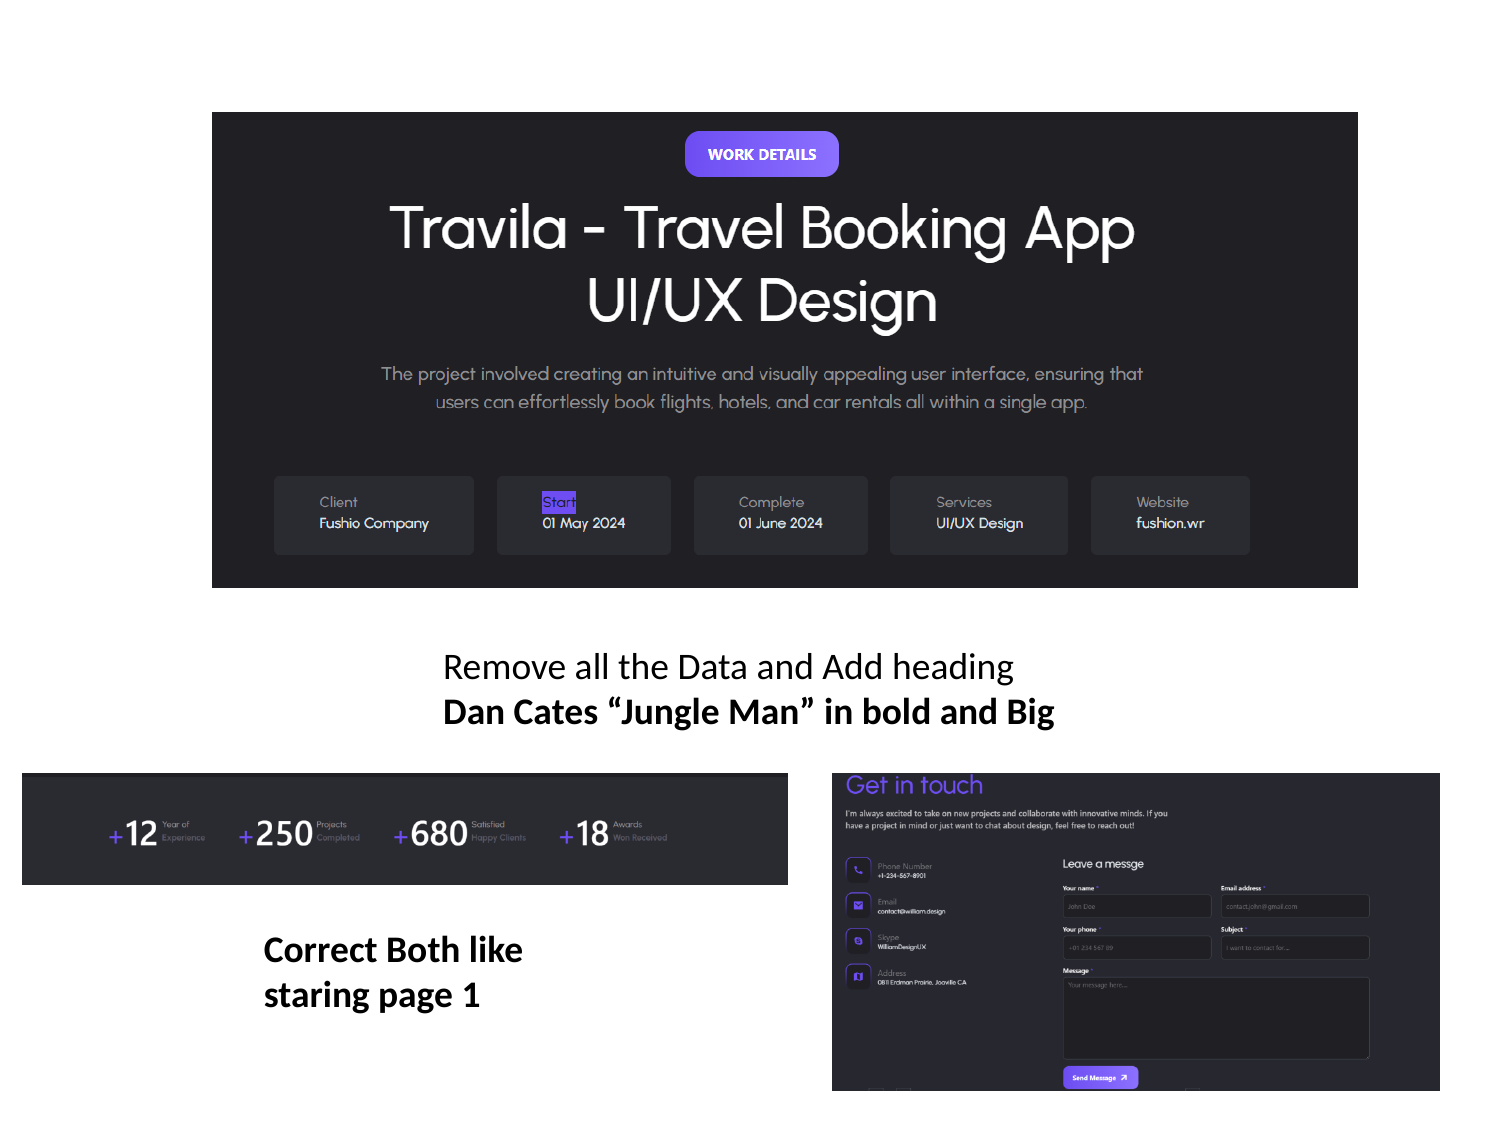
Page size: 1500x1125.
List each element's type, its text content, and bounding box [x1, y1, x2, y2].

picture [21, 773, 789, 886]
picture [832, 773, 1440, 1092]
picture [212, 112, 1358, 588]
text_box Correct Both like staring page 1 [249, 917, 613, 1068]
text_box Remove all the Data and Add heading Dan Cates “Jungle Man” in bold and Big [428, 634, 1071, 740]
